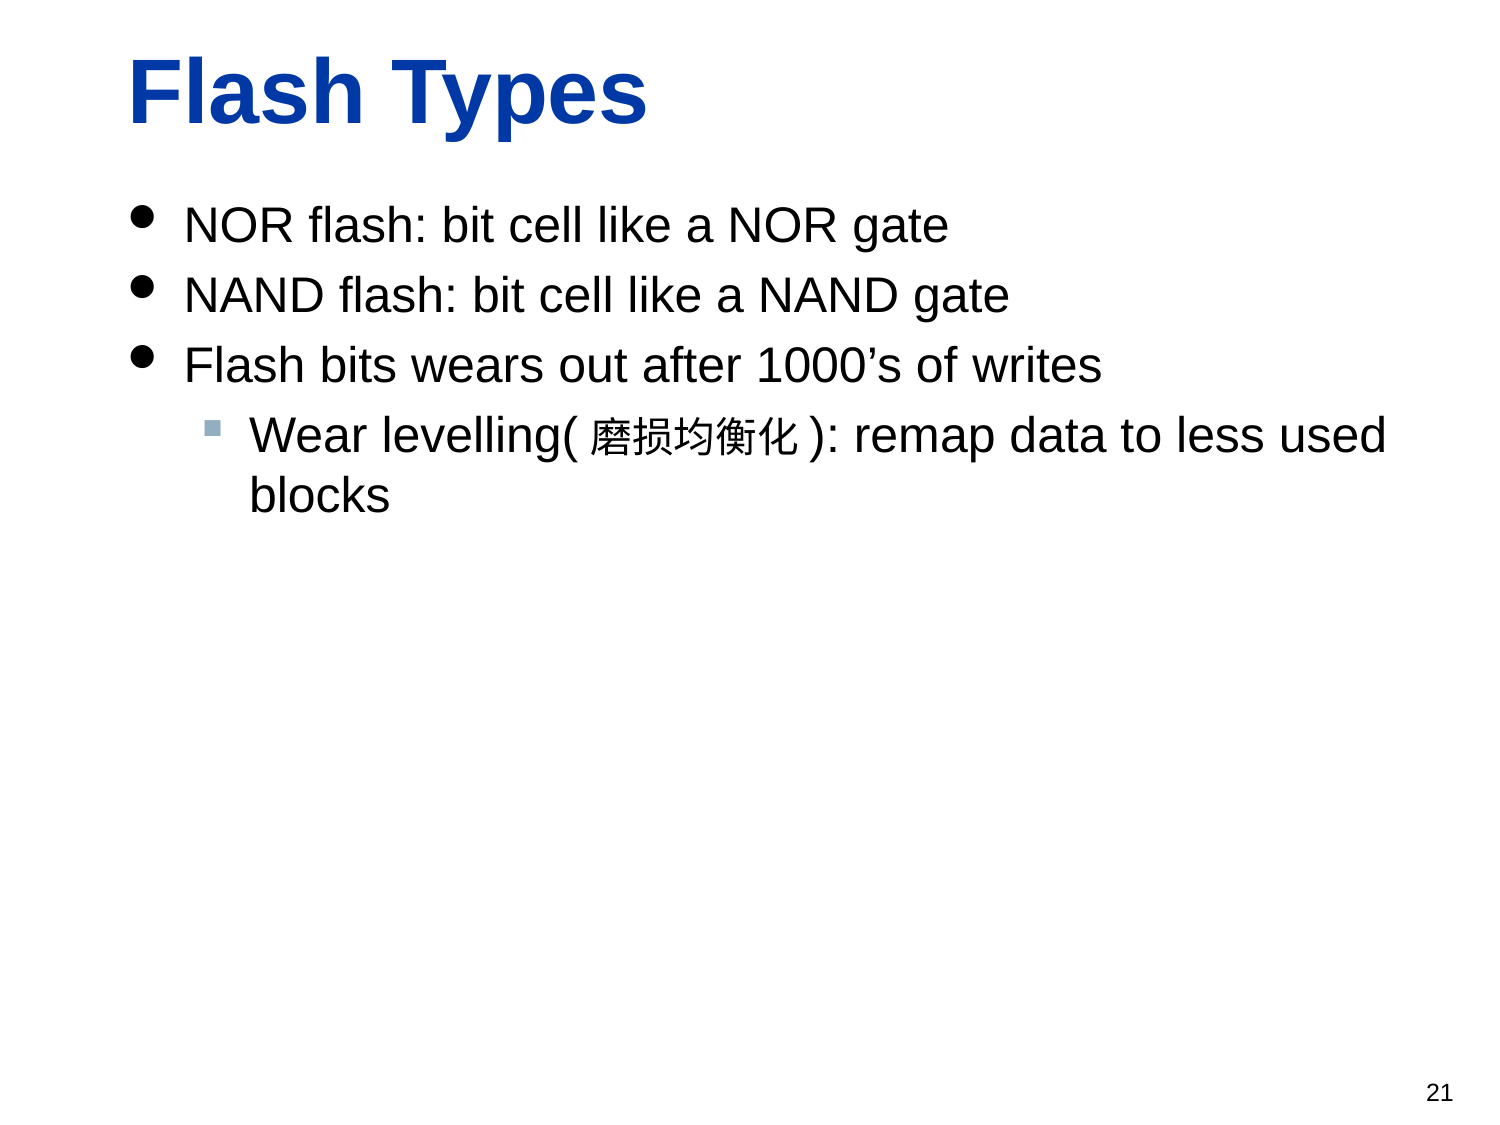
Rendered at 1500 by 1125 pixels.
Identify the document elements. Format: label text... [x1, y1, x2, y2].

title Flash Types [112, 23, 1468, 149]
slide_number 21 [1131, 1061, 1469, 1122]
list NOR flash: bit cell like a NOR gate NAND flash: bit cell like a NAND gate Flash bits wears out after 1000’s of writes Wear levelling(磨损均衡化): remap data to less used blocks [112, 184, 1469, 1024]
